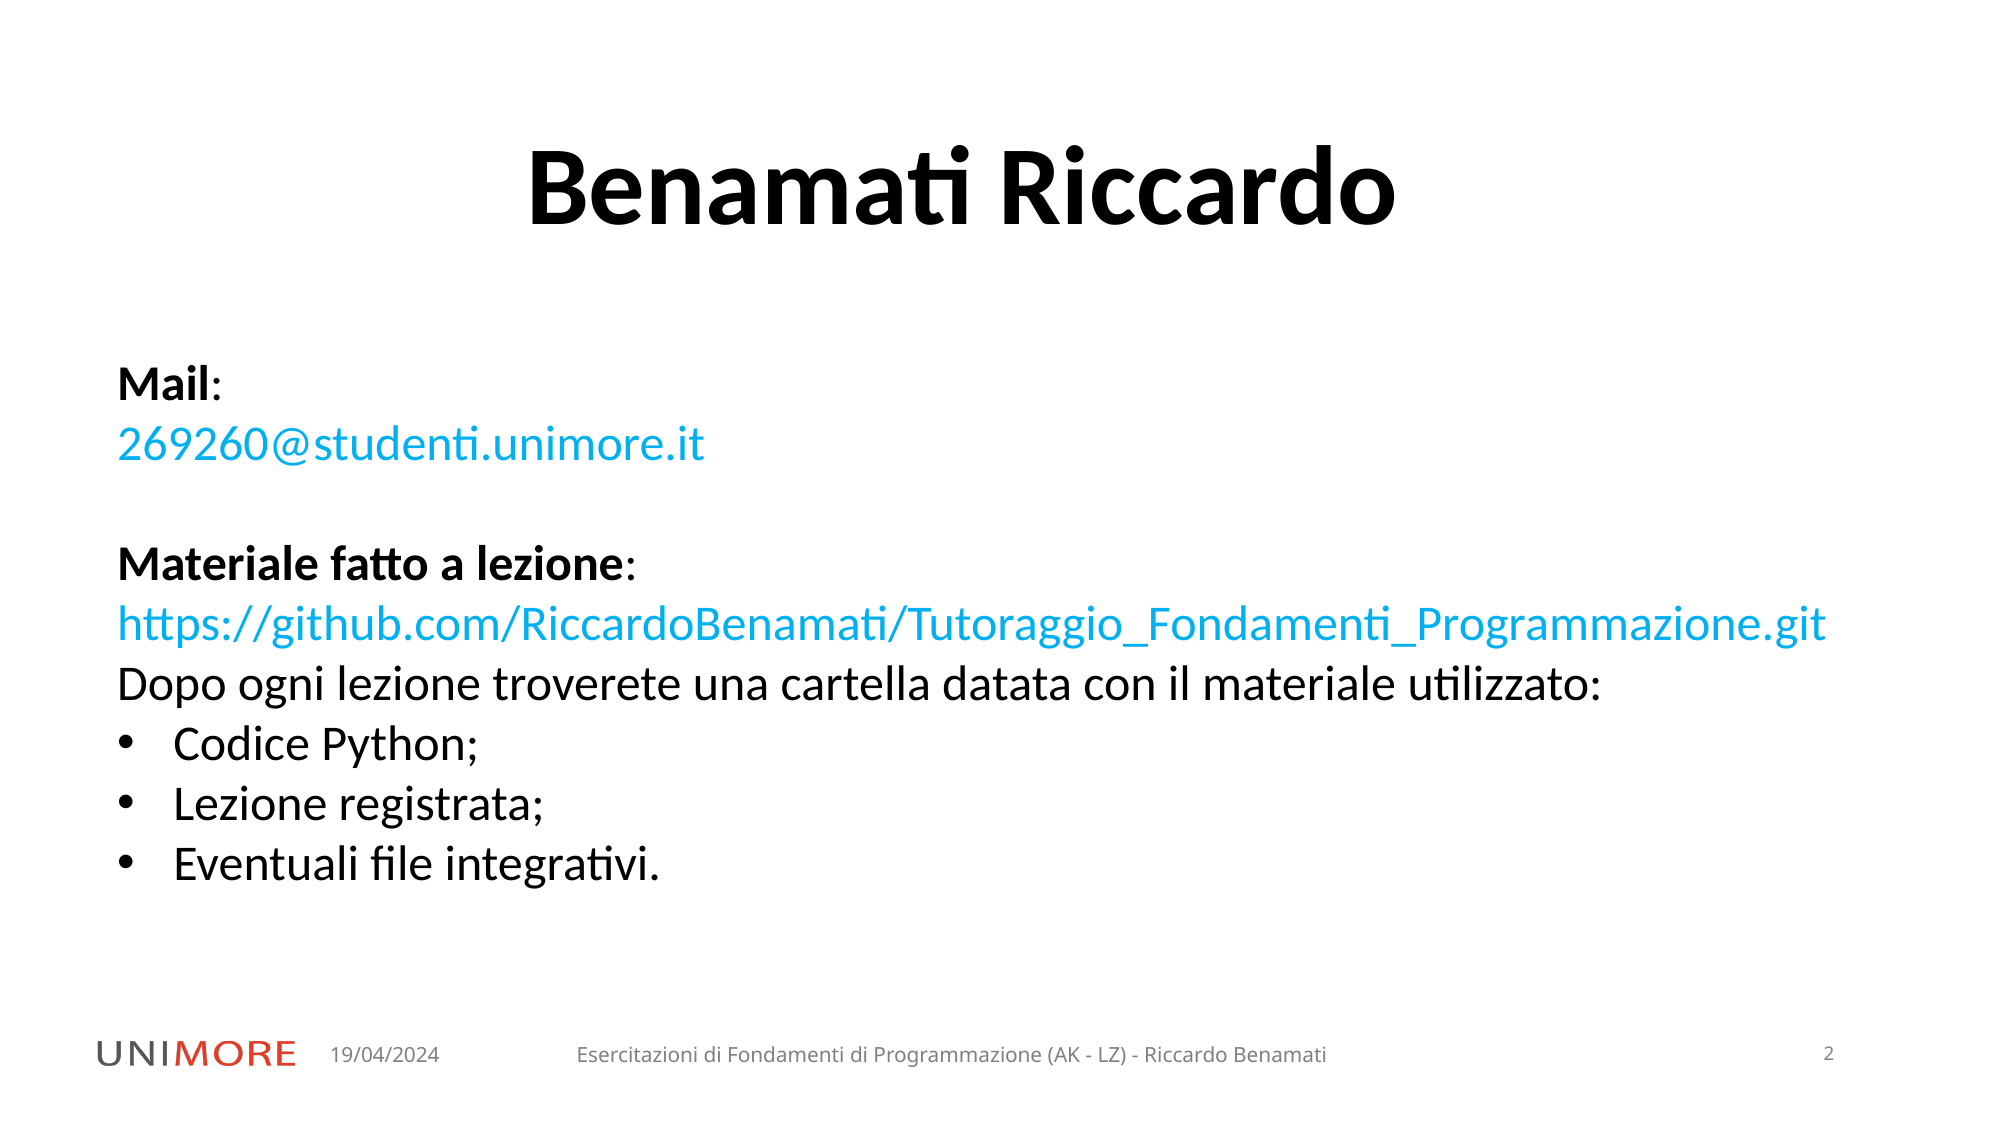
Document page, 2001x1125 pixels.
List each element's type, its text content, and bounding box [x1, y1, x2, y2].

footer Esercitazioni di Fondamenti di Programmazione (AK - LZ) - Riccardo Benamati [561, 1034, 1694, 1095]
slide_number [314, 1034, 519, 1095]
slide_number 2 [1808, 1034, 1900, 1095]
picture [93, 1039, 299, 1069]
text_box Mail: 269260@studenti.unimore.it Materiale fatto a lezione: https://github.com/RiccardoBenamati/Tutoraggio_Fondamenti_Programmazione.git Dopo ogni lezione troverete una cartella datata con il materiale utilizzato: Codice Python; Lezione registrata; Eventuali file integrativi. [102, 343, 1898, 899]
text_box Benamati Riccardo [511, 104, 1489, 255]
